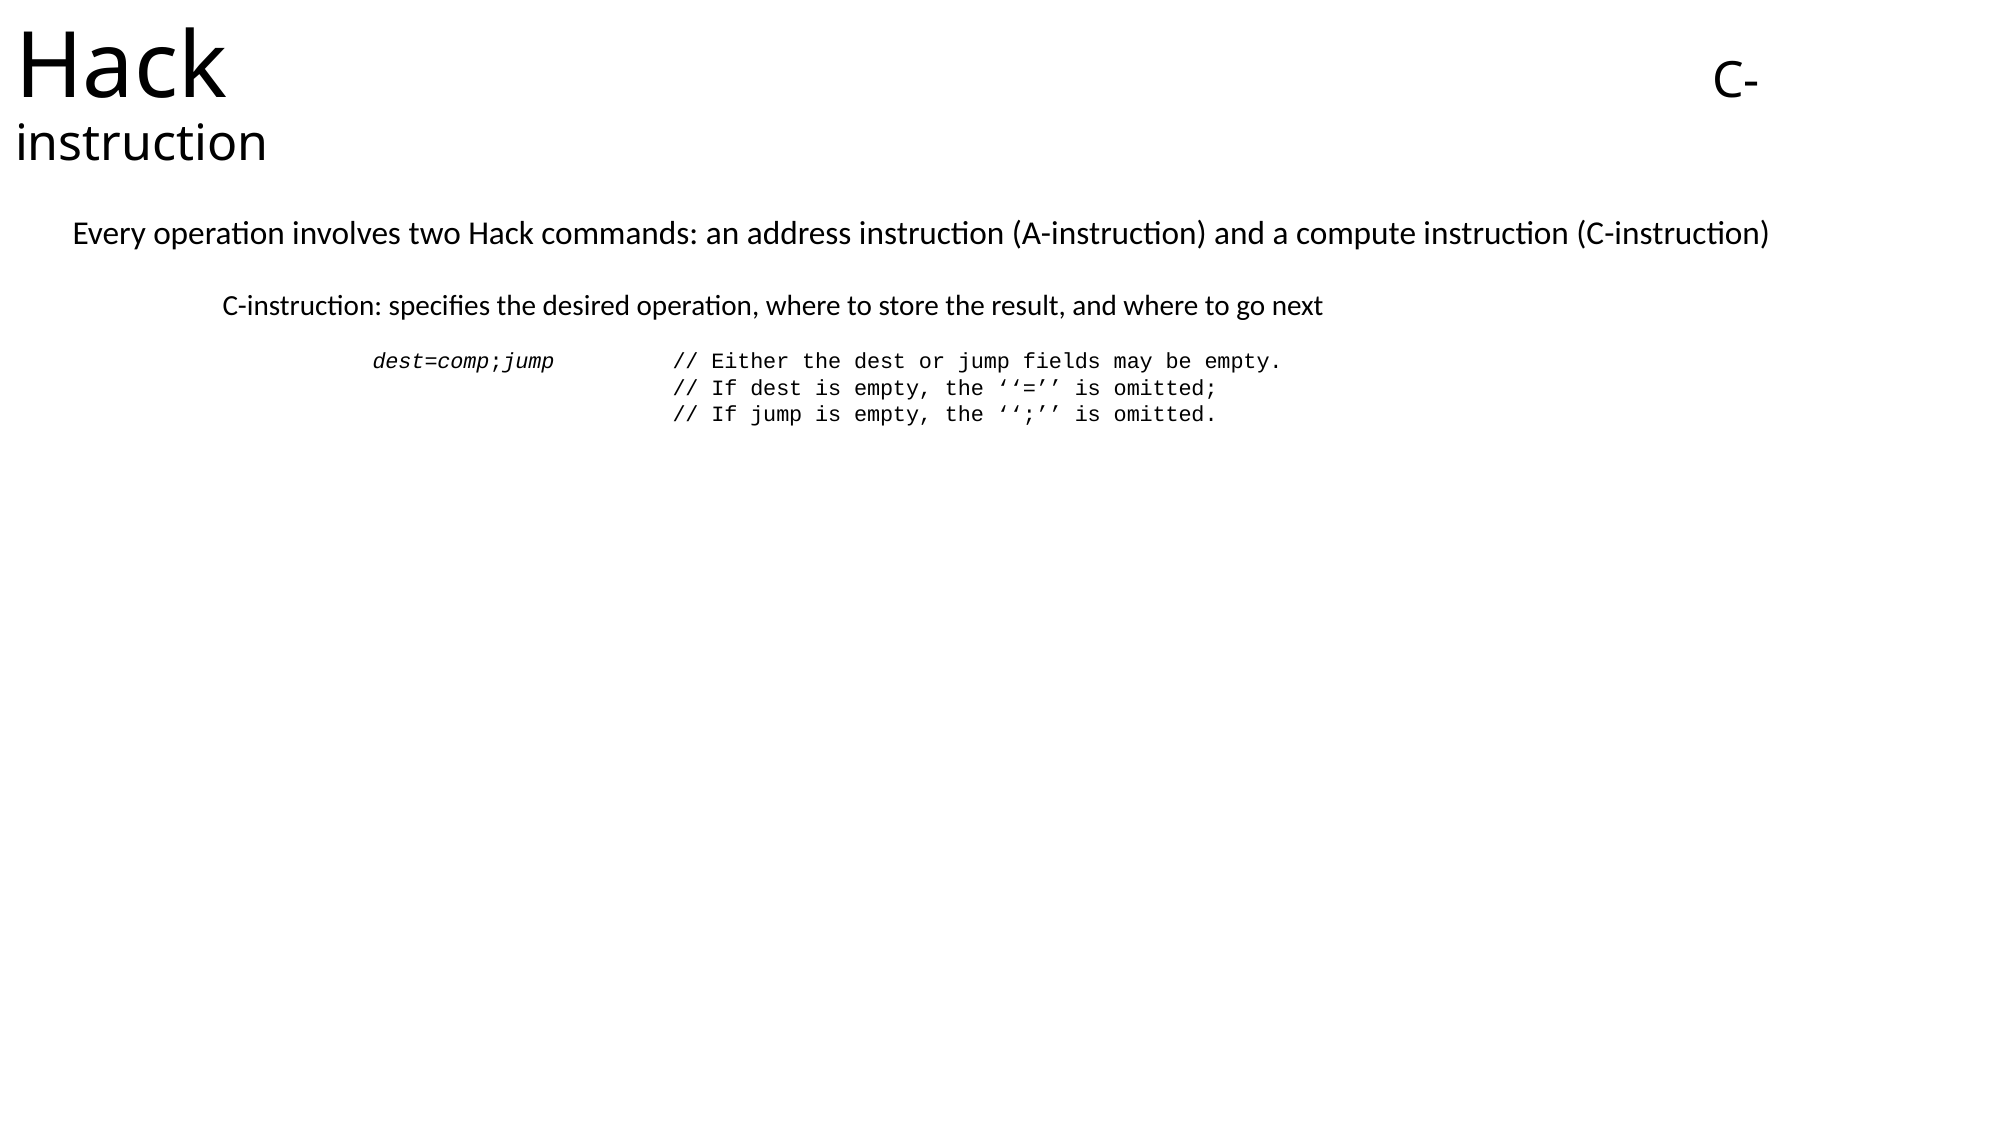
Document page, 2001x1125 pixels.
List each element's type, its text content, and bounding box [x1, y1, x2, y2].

text_box Every operation involves two Hack commands: an address instruction (A-instruction) and a compute instruction (C-instruction) C-instruction: specifies the desired operation, where to store the result, and where to go next dest=comp;jump // Either the dest or jump fields may be empty. // If dest is empty, the ‘‘=’’ is omitted; // If jump is empty, the ‘‘;’’ is omitted. Eg. comp dest jump [57, 204, 1953, 643]
title Hack C-instruction [0, 0, 2000, 204]
